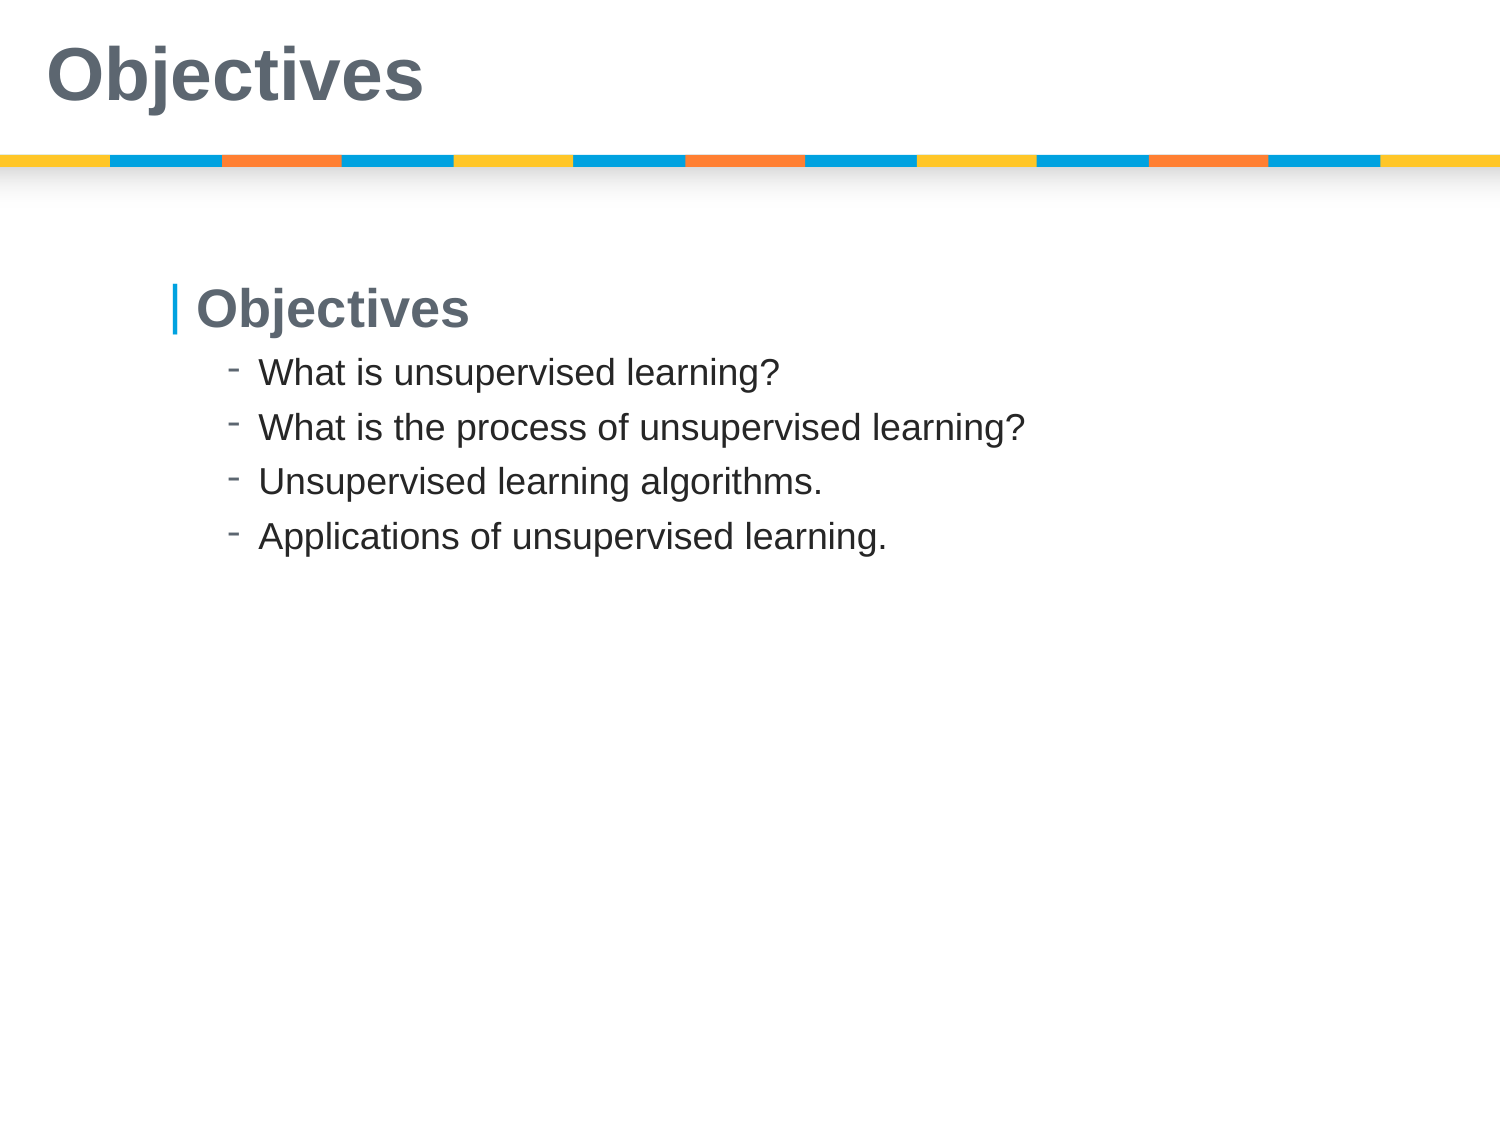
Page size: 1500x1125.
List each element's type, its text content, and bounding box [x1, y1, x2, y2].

list Objectives What is unsupervised learning? What is the process of unsupervised learning? Unsupervised learning algorithms. Applications of unsupervised learning. [153, 278, 1326, 847]
title Objectives [31, 0, 1460, 154]
